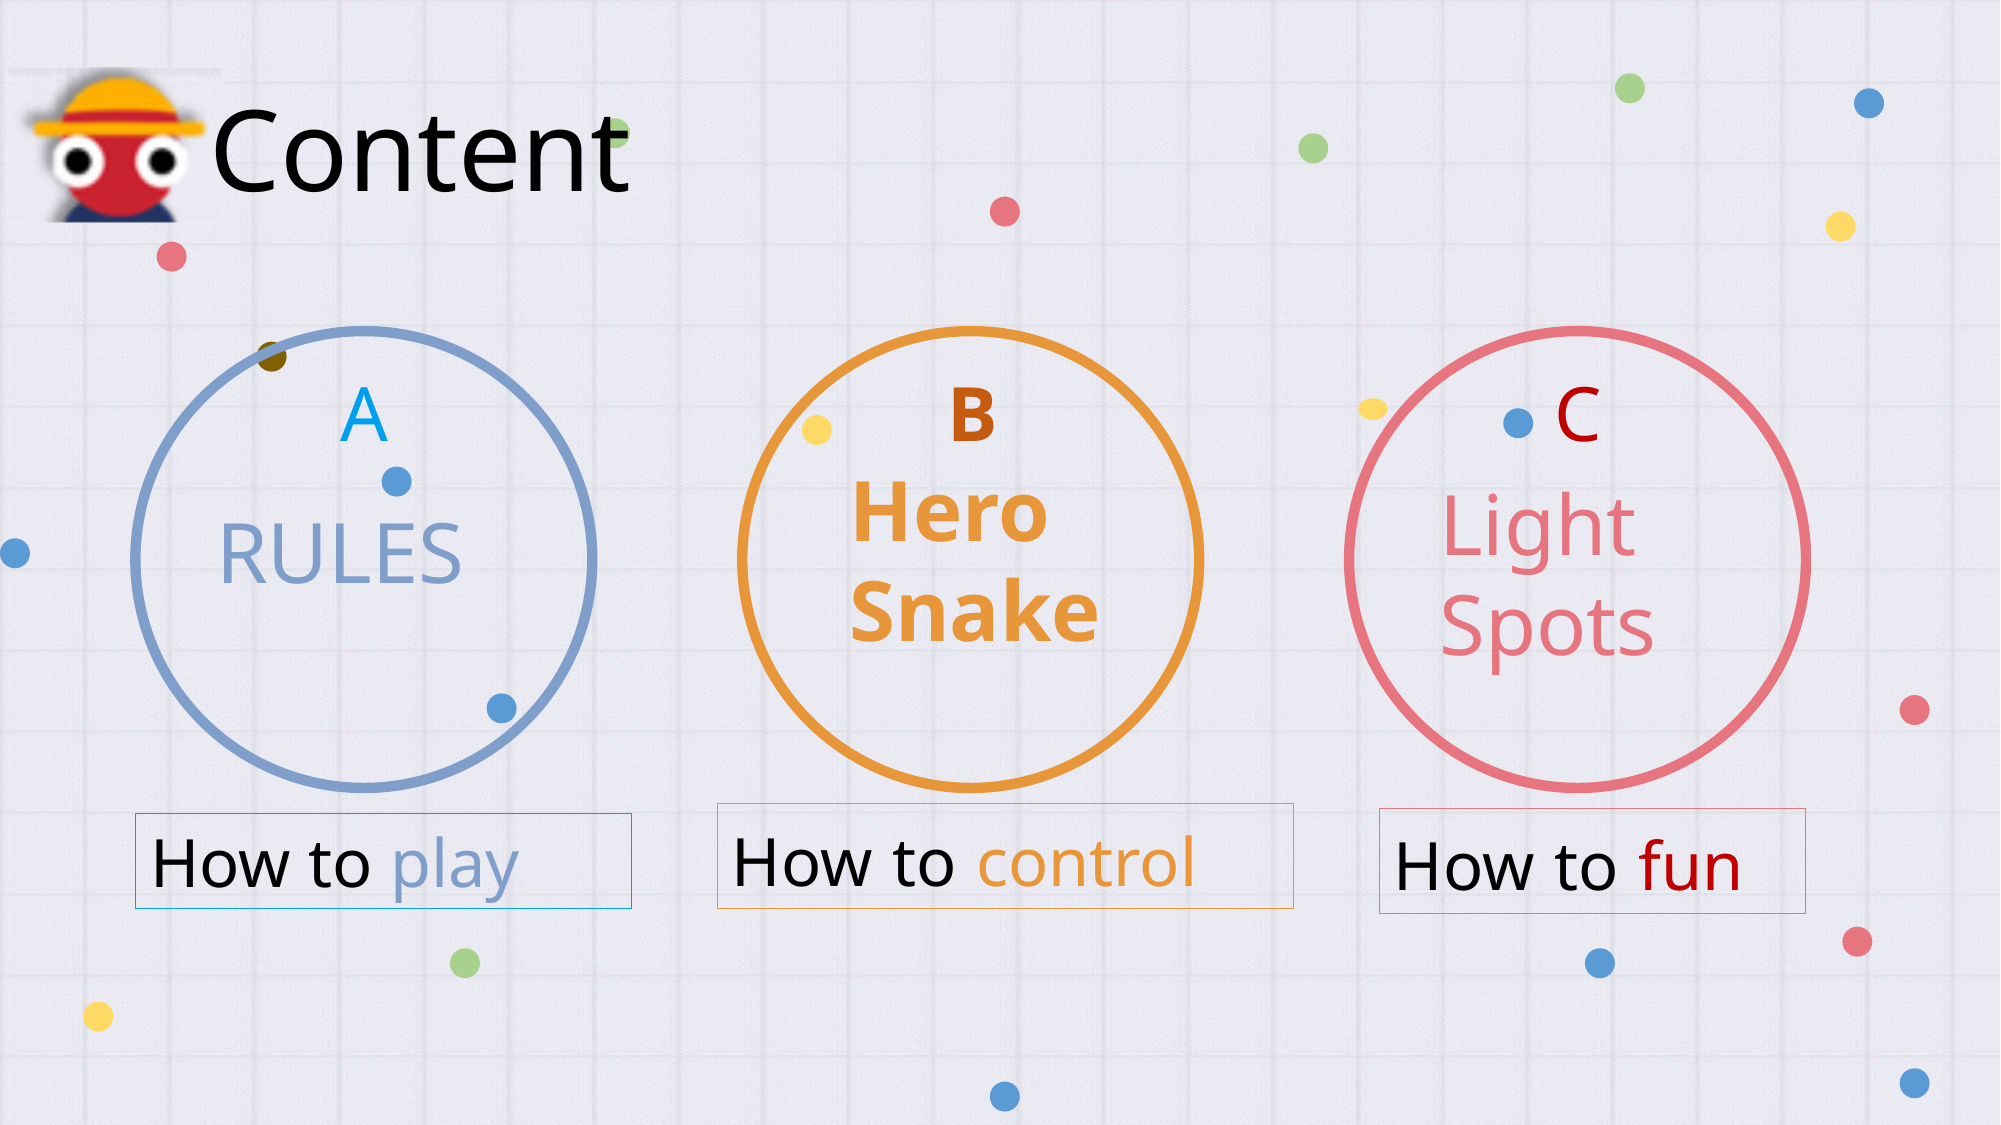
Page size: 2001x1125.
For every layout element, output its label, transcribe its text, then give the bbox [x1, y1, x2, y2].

text_box Content [223, 71, 919, 221]
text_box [717, 330, 1294, 910]
text_box How to play [135, 813, 632, 909]
text_box RULES [201, 493, 566, 608]
picture [0, 0, 2001, 1125]
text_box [1349, 331, 1806, 915]
text_box [134, 330, 594, 790]
text_box A [325, 358, 402, 464]
